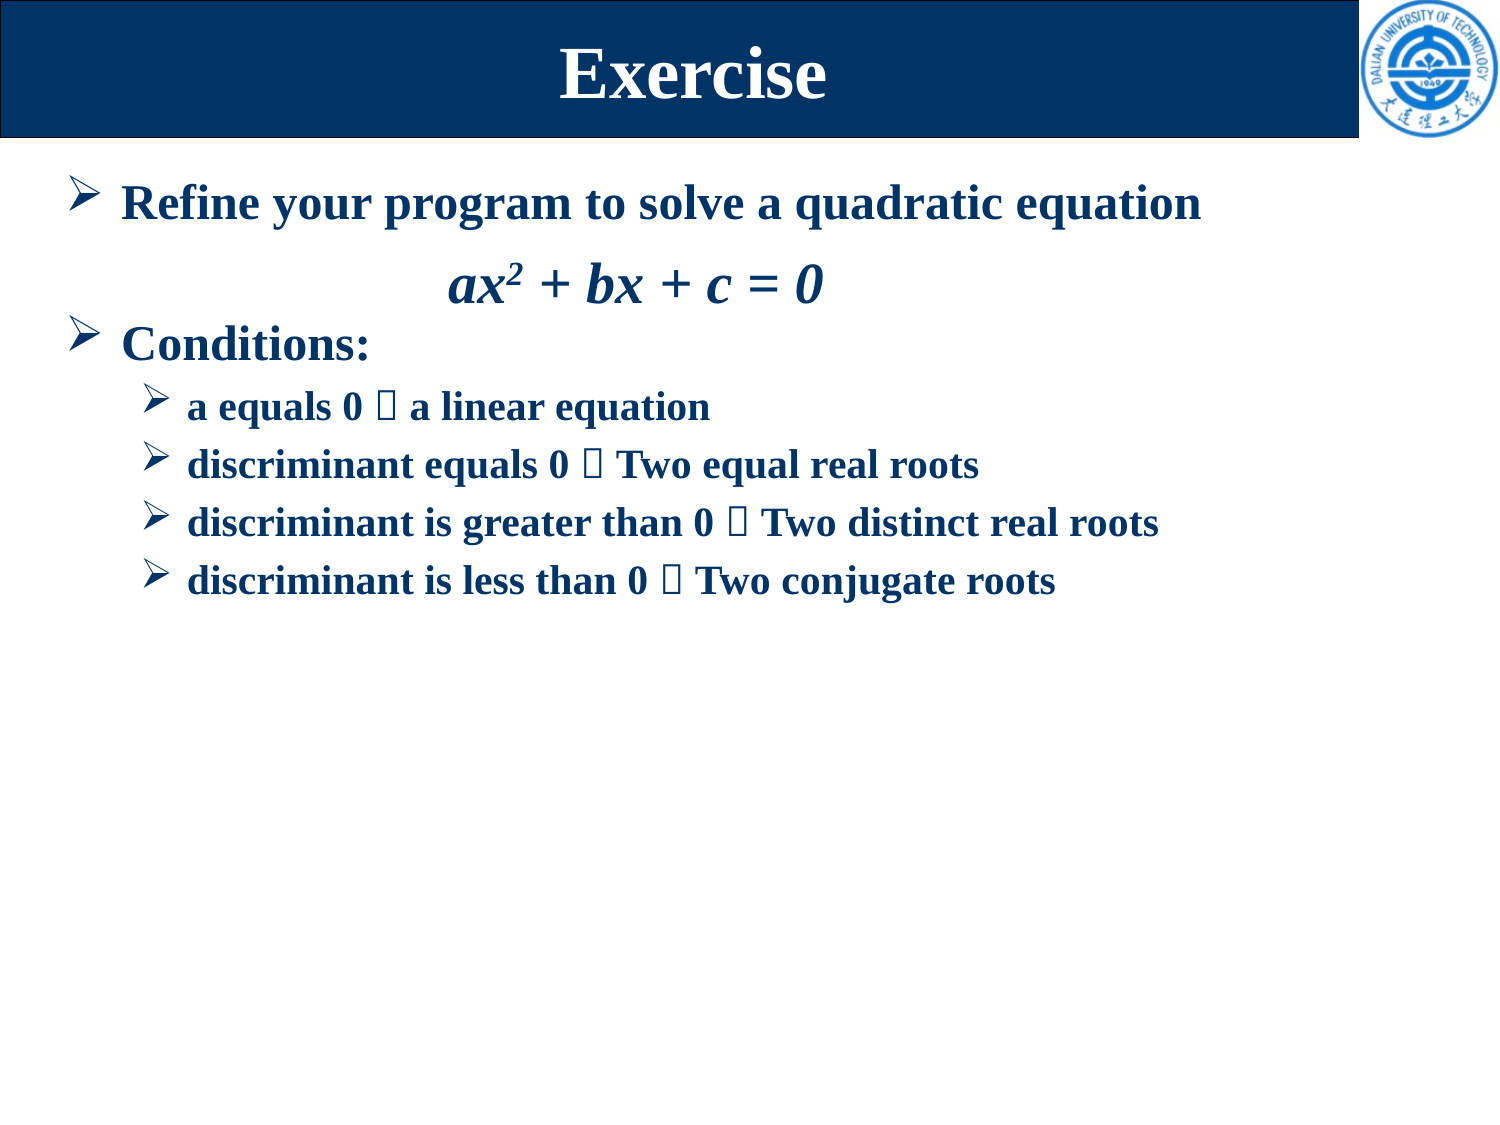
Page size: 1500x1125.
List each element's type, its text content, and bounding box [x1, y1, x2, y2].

text_box ax2 + bx + c = 0 [433, 237, 854, 323]
picture [1359, 0, 1500, 138]
list Refine your program to solve a quadratic equation Conditions: a equals 0  a linear equation discriminant equals 0  Two equal real roots discriminant is greater than 0  Two distinct real roots discriminant is less than 0  Two conjugate roots [50, 162, 1463, 738]
title Exercise [37, 12, 1350, 125]
